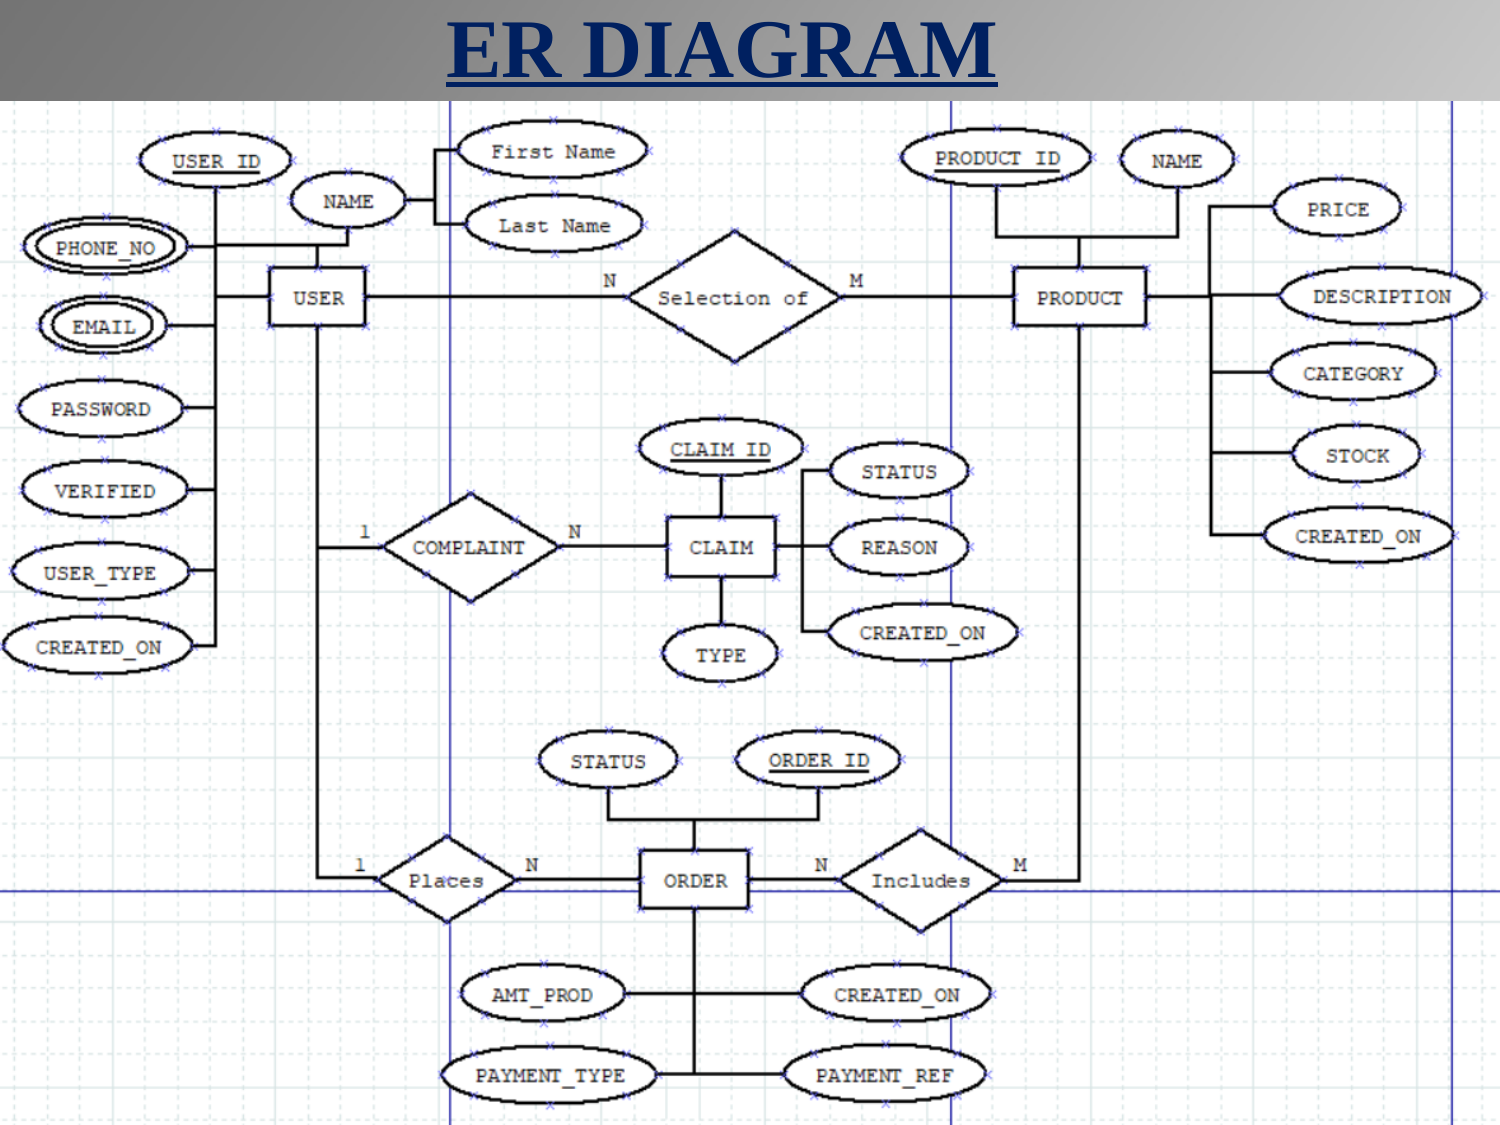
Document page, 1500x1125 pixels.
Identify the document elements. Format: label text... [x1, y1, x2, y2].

title ER DIAGRAM [430, 0, 1471, 100]
picture [0, 0, 1500, 1125]
